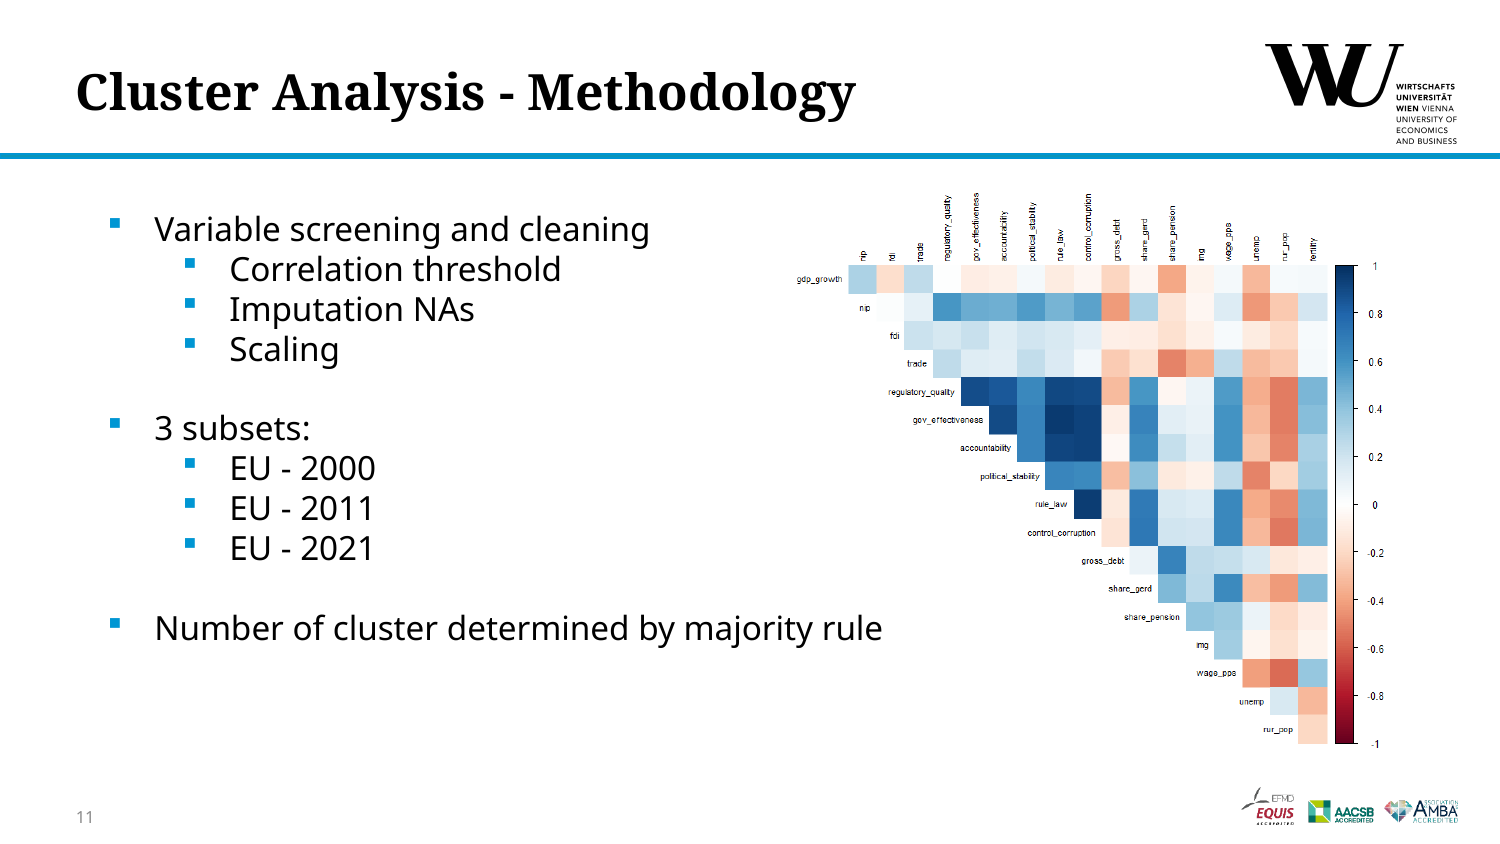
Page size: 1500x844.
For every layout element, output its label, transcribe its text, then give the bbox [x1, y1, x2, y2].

text_box Variable screening and cleaning Correlation threshold Imputation NAs Scaling 3 subsets: EU - 2000 EU - 2011 EU - 2021 Number of cluster determined by majority rule [92, 200, 794, 655]
picture [1265, 44, 1457, 146]
slide_number 11 [75, 799, 223, 838]
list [794, 182, 1386, 752]
picture [1241, 787, 1458, 825]
title Cluster Analysis - Methodology [75, 27, 1198, 155]
